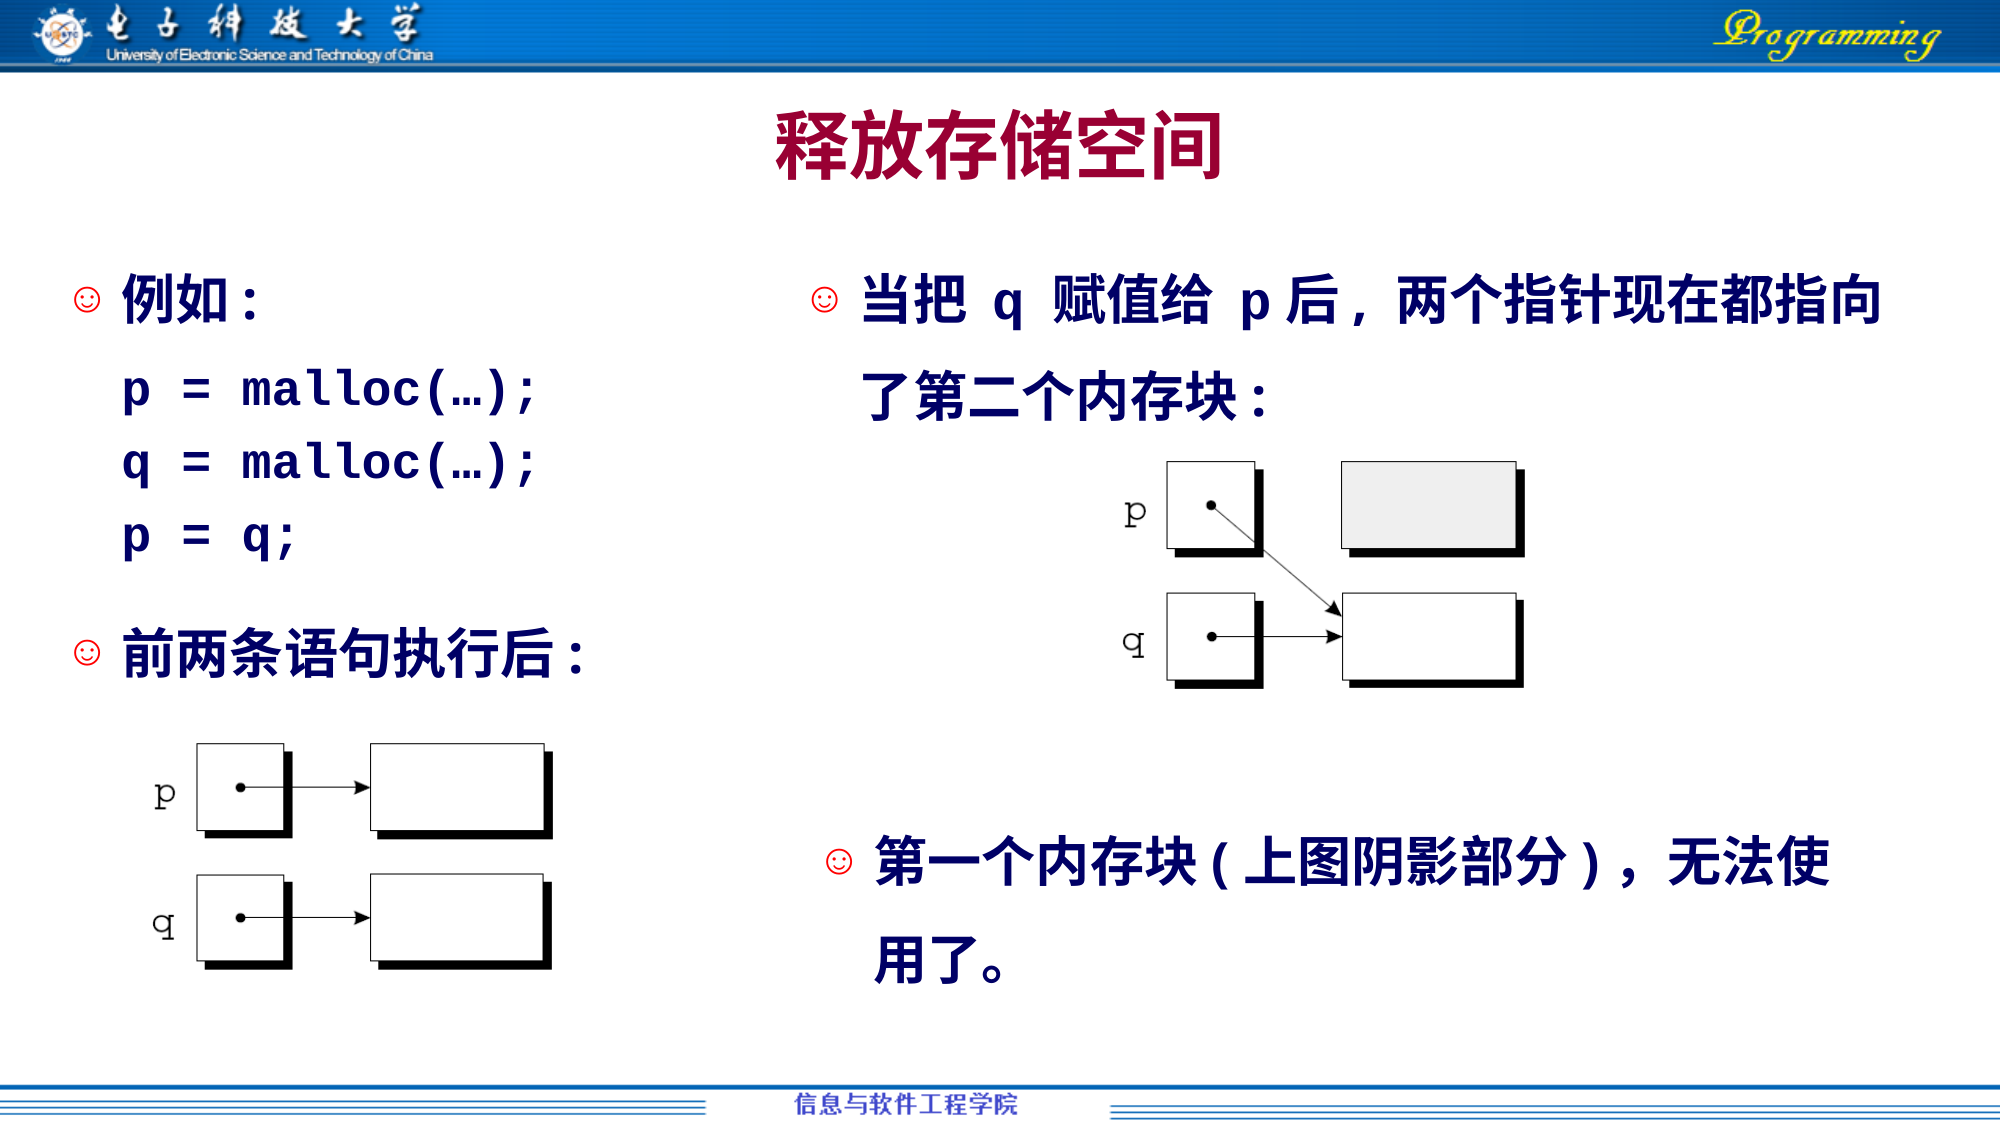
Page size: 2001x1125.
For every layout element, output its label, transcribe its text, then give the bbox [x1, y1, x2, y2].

text_box 第一个内存块(上图阴影部分)，无法使用了。 [801, 787, 1847, 1038]
list 例如: p = malloc(…); q = malloc(…); p = q; 前两条语句执行后: [50, 224, 1950, 1075]
picture [0, 0, 2000, 1125]
title 释放存储空间 [150, 87, 1850, 200]
text_box 当把 q 赋值给 p后, 两个指针现在都指向了第二个内存块: [787, 224, 1951, 459]
